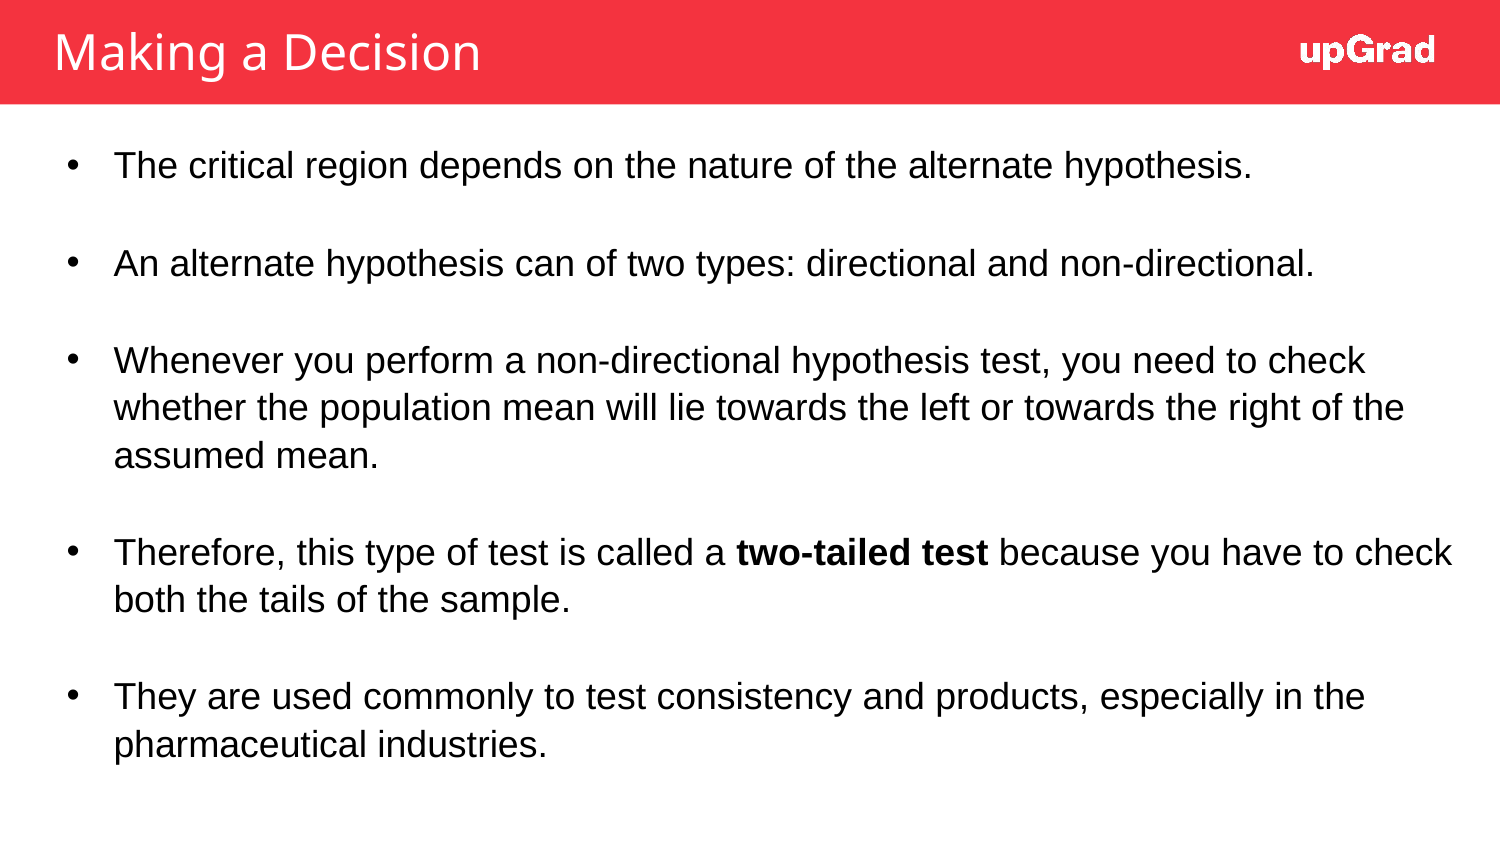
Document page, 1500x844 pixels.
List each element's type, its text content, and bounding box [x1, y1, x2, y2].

text_box [0, 0, 1500, 105]
text_box The critical region depends on the nature of the alternate hypothesis. An alternate hypothesis can of two types: directional and non-directional. Whenever you perform a non-directional hypothesis test, you need to check whether the population mean will lie towards the left or towards the right of the assumed mean. Therefore, this type of test is called a two-tailed test because you have to check both the tails of the sample. They are used commonly to test consistency and products, especially in the pharmaceutical industries. [51, 124, 1500, 835]
text_box [1300, 34, 1435, 71]
title Making a Decision [51, 18, 697, 83]
